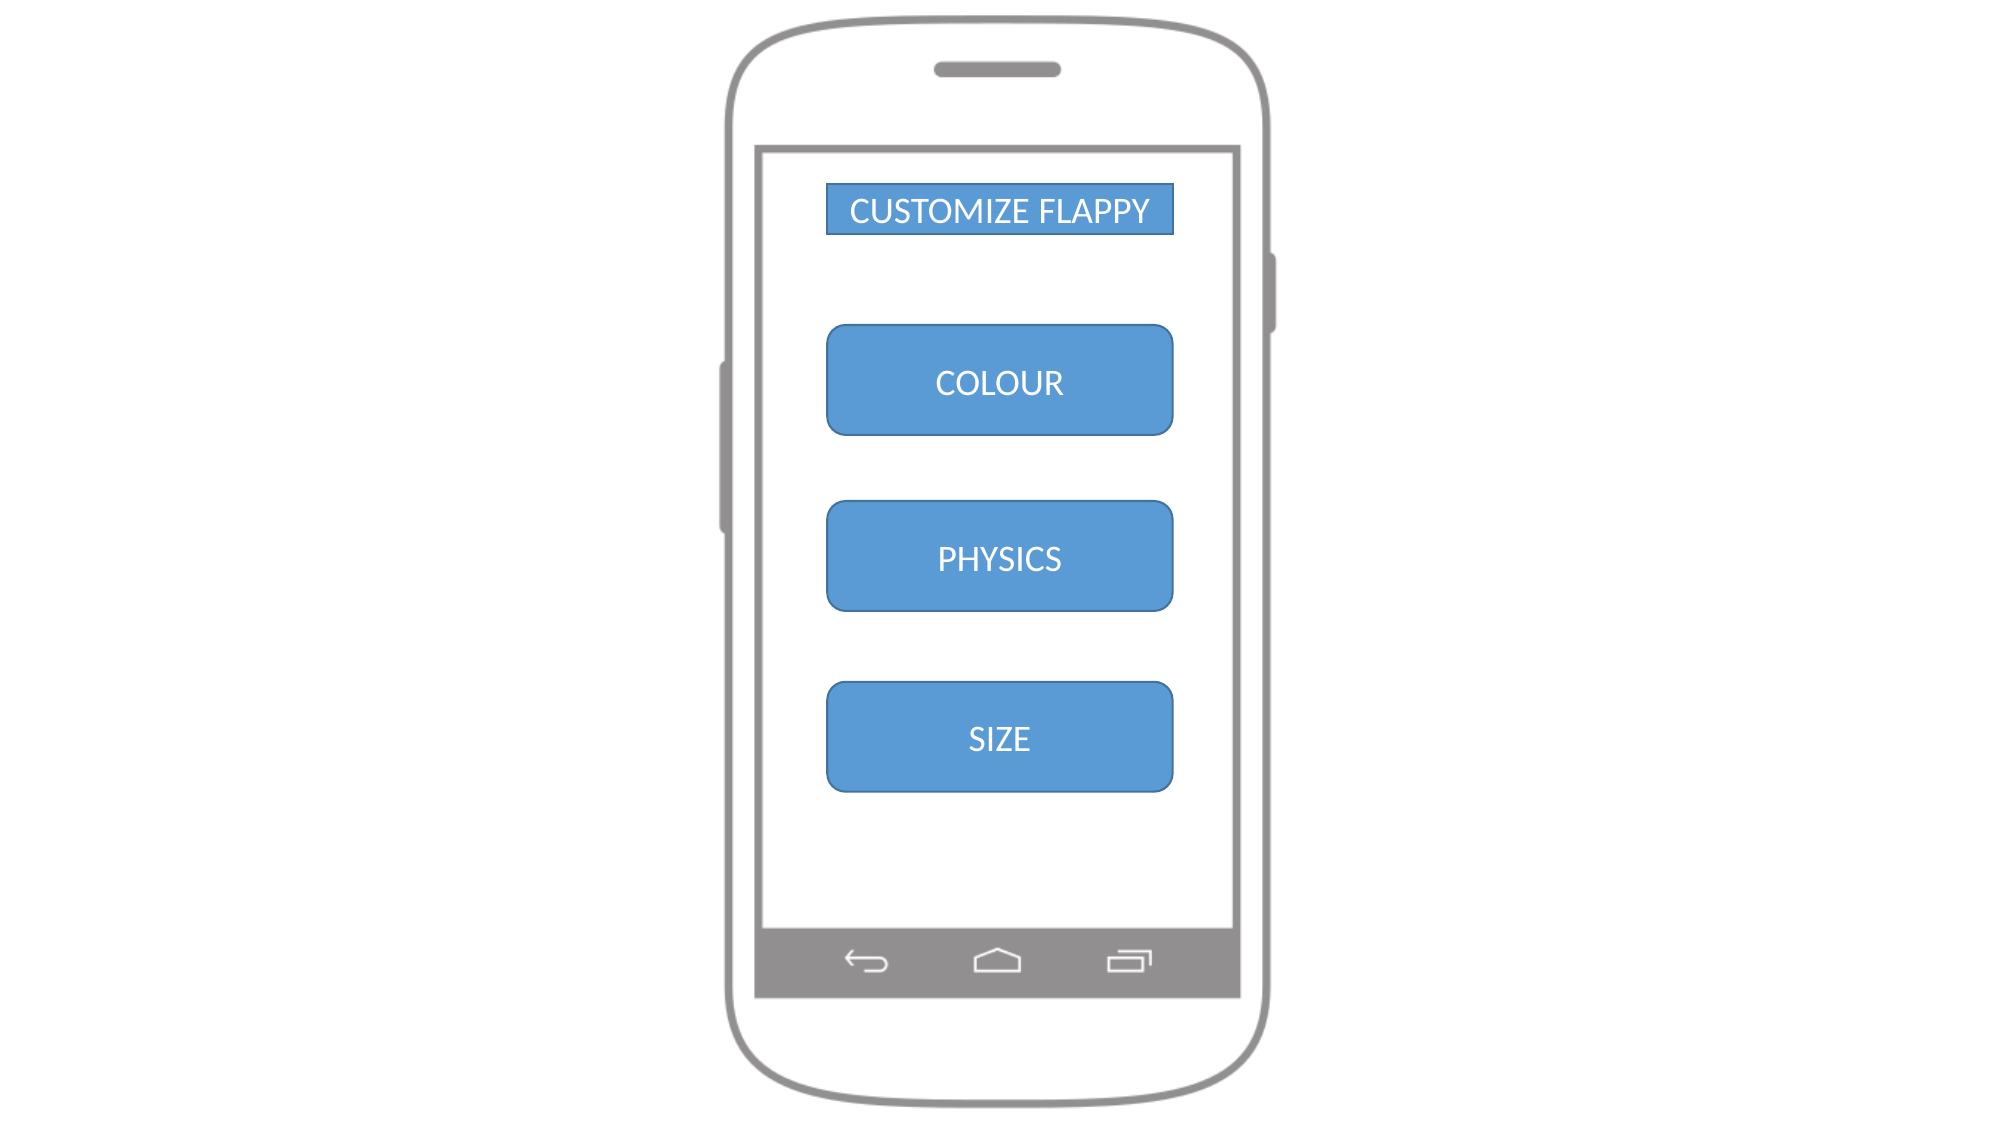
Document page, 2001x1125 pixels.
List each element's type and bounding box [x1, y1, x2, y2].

picture [698, 0, 1302, 1112]
